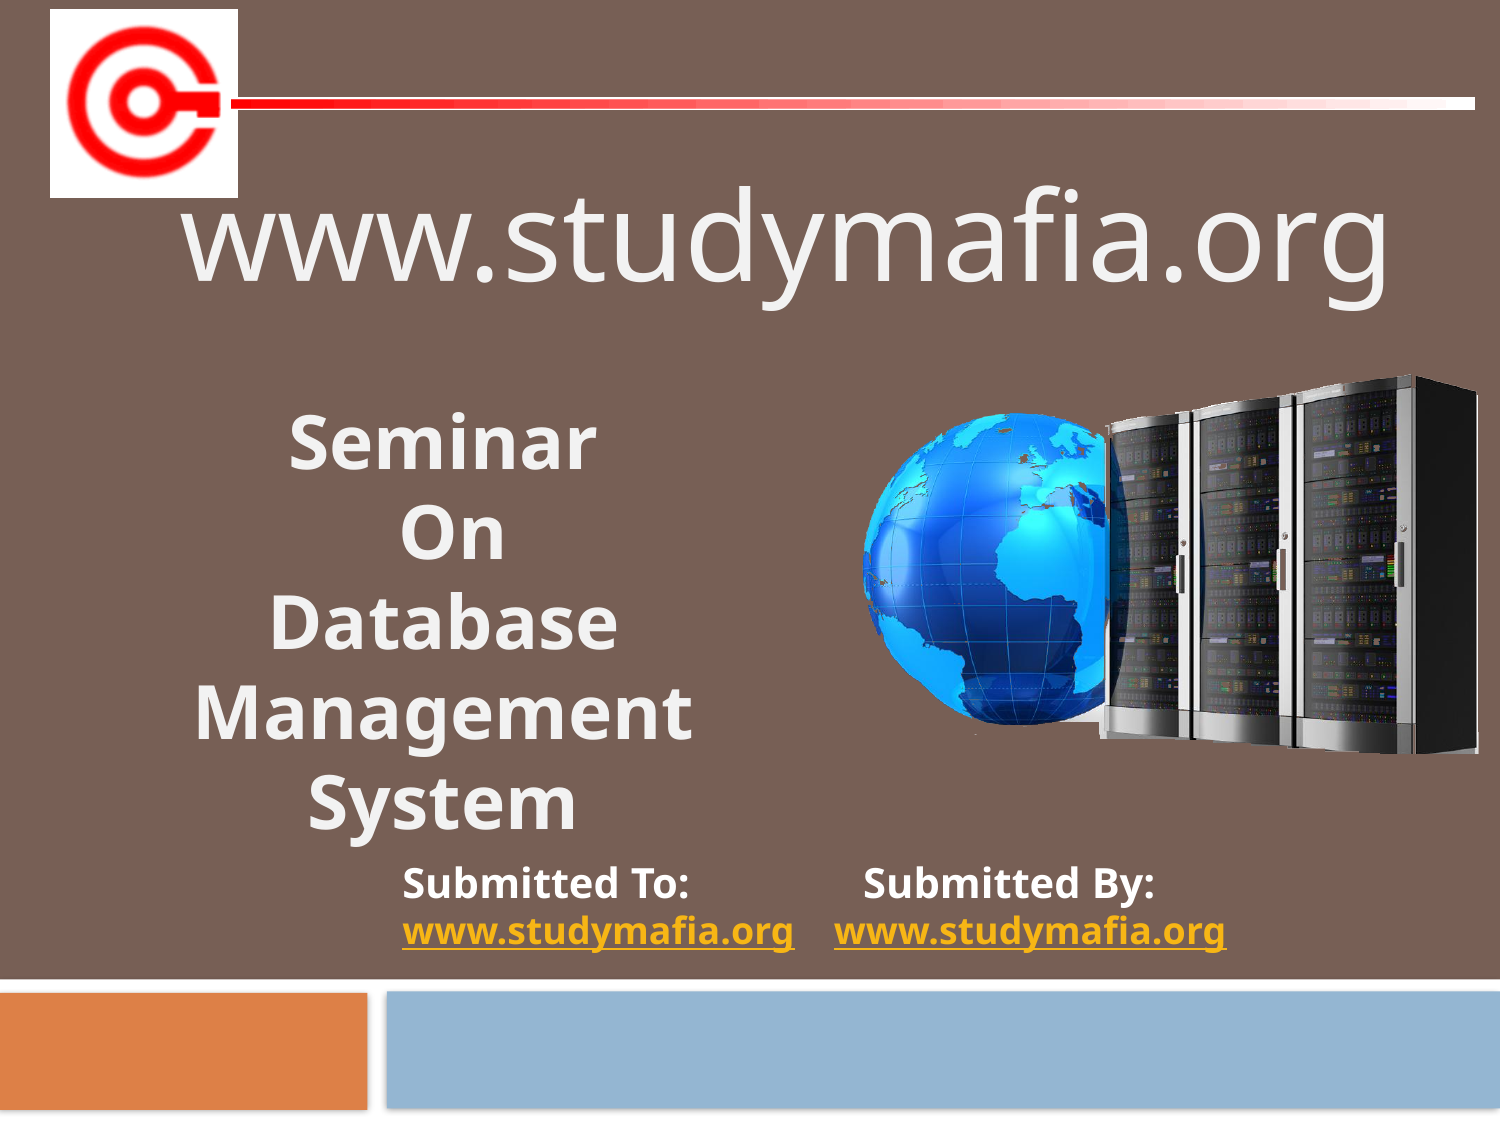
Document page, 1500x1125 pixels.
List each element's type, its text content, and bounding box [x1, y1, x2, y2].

text_box Submitted To: Submitted By: www.studymafia.org www.studymafia.org [87, 849, 1500, 966]
text_box www.studymafia.org [74, 137, 1500, 325]
text_box Seminar On Database Management System [37, 387, 850, 943]
picture [49, 9, 1476, 198]
picture [862, 374, 1500, 848]
